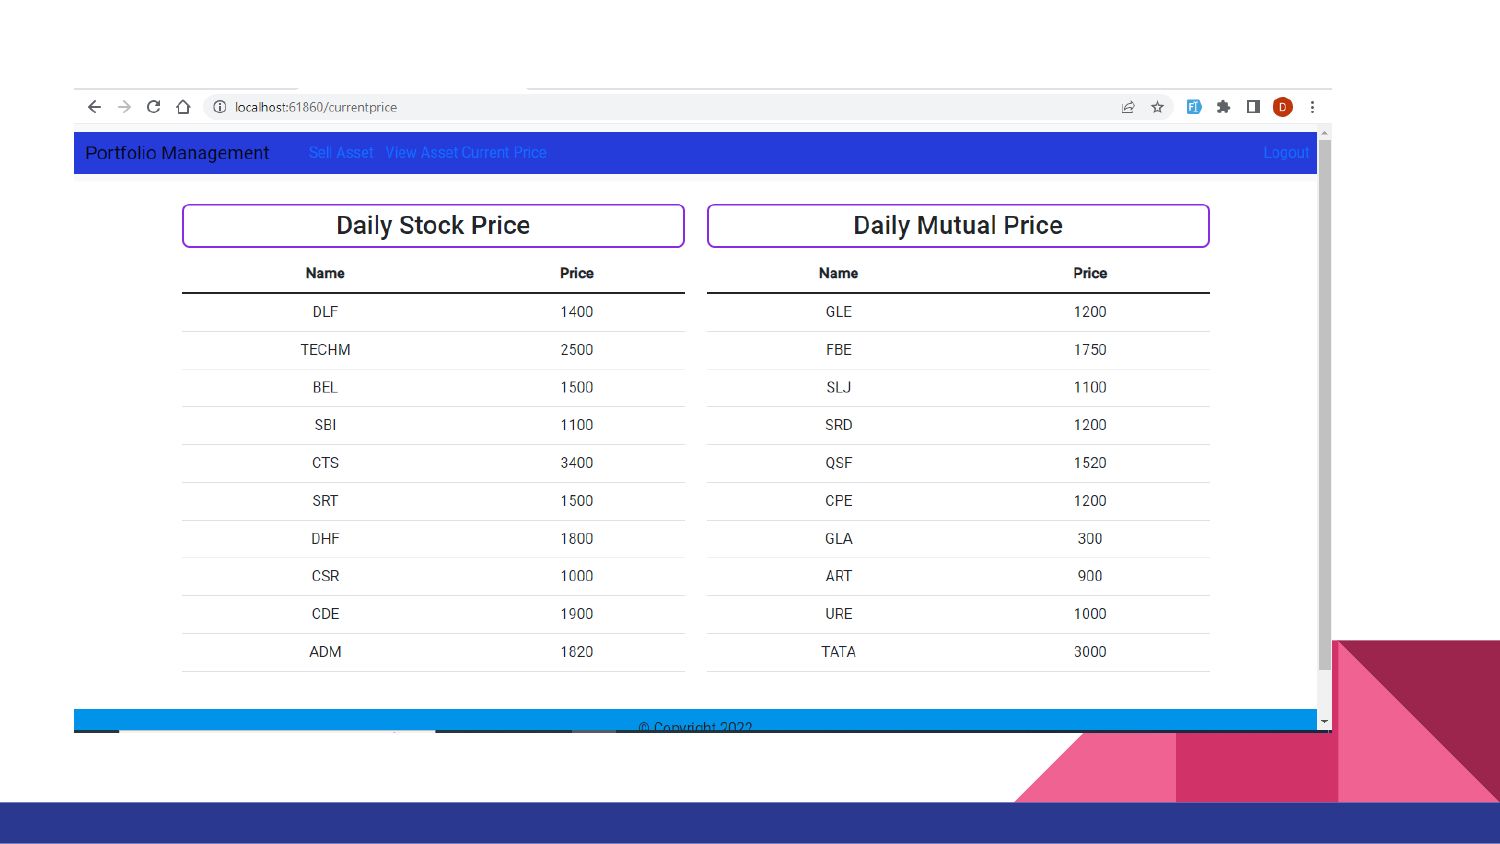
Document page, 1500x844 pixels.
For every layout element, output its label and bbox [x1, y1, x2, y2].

picture [74, 88, 1333, 734]
